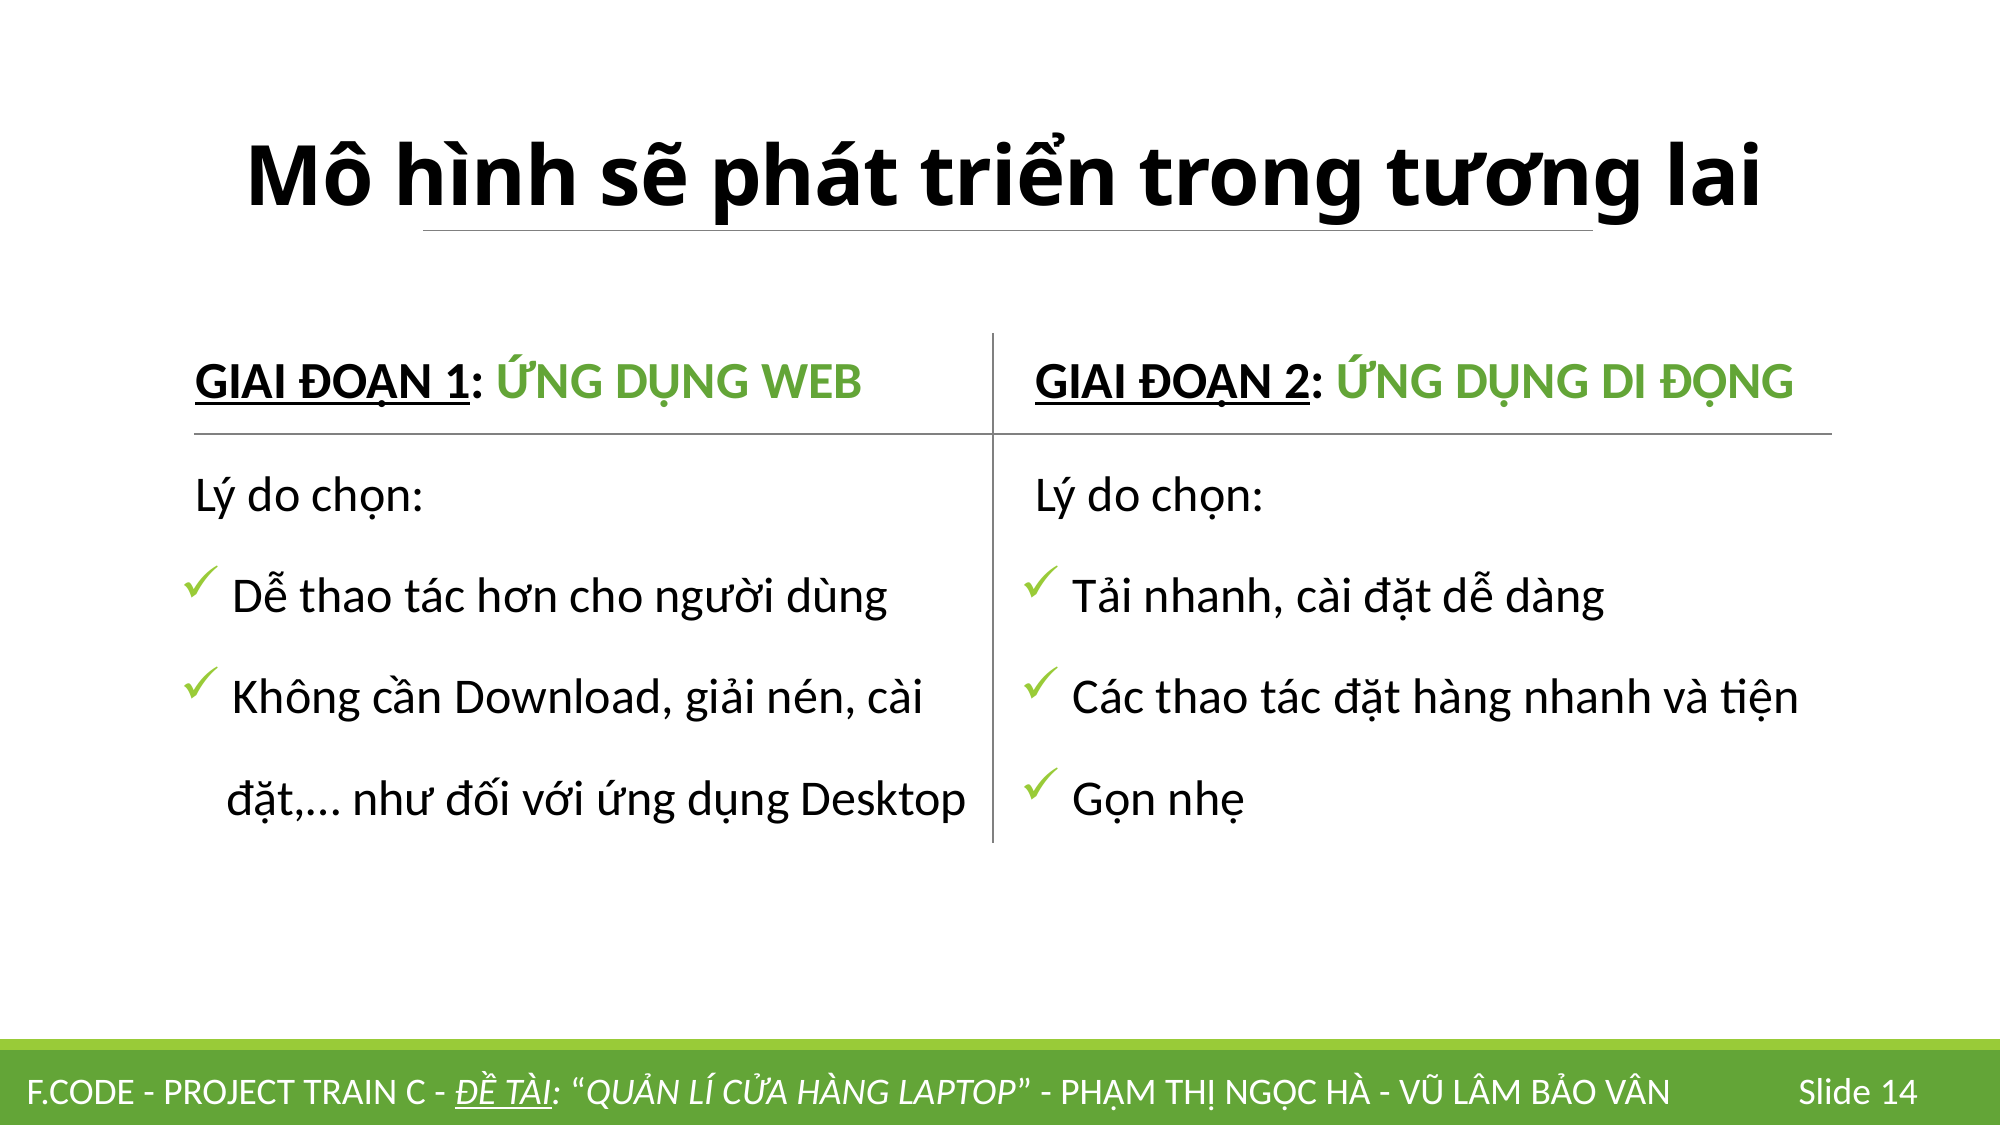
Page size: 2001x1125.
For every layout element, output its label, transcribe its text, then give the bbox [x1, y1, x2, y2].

slide_number Slide 14 [1773, 1059, 1933, 1120]
list Giai đoạn 2: ứng dụng di động [1024, 435, 1830, 442]
list Giai đoạn 1: ứng dụng Web [180, 321, 990, 442]
footer F.code - Project Train C - Đề tài: “Quản lí cửa hàng laptop” - Phạm Thị Ngọc Hà - Vũ Lâm Bảo Vân [11, 1059, 1010, 1120]
title Mô hình sẽ phát triển trong tương lai [1024, 56, 1830, 231]
list Lý do chọn: Dễ thao tác hơn cho người dùng Không cần Download, giải nén, cài đặt,… như đối với ứng dụng Desktop [180, 442, 990, 885]
list Giai đoạn 2: ứng dụng di động [1024, 321, 1830, 433]
list Lý do chọn: Tải nhanh, cài đặt dễ dàng Các thao tác đặt hàng nhanh và tiện Gọn nhẹ [1024, 442, 1830, 885]
title Mô hình sẽ phát triển trong tương lai [180, 56, 1010, 231]
footer F.code - Project Train C - Đề tài: “Quản lí cửa hàng laptop” - Phạm Thị Ngọc Hà - Vũ Lâm Bảo Vân [1024, 1059, 1694, 1120]
